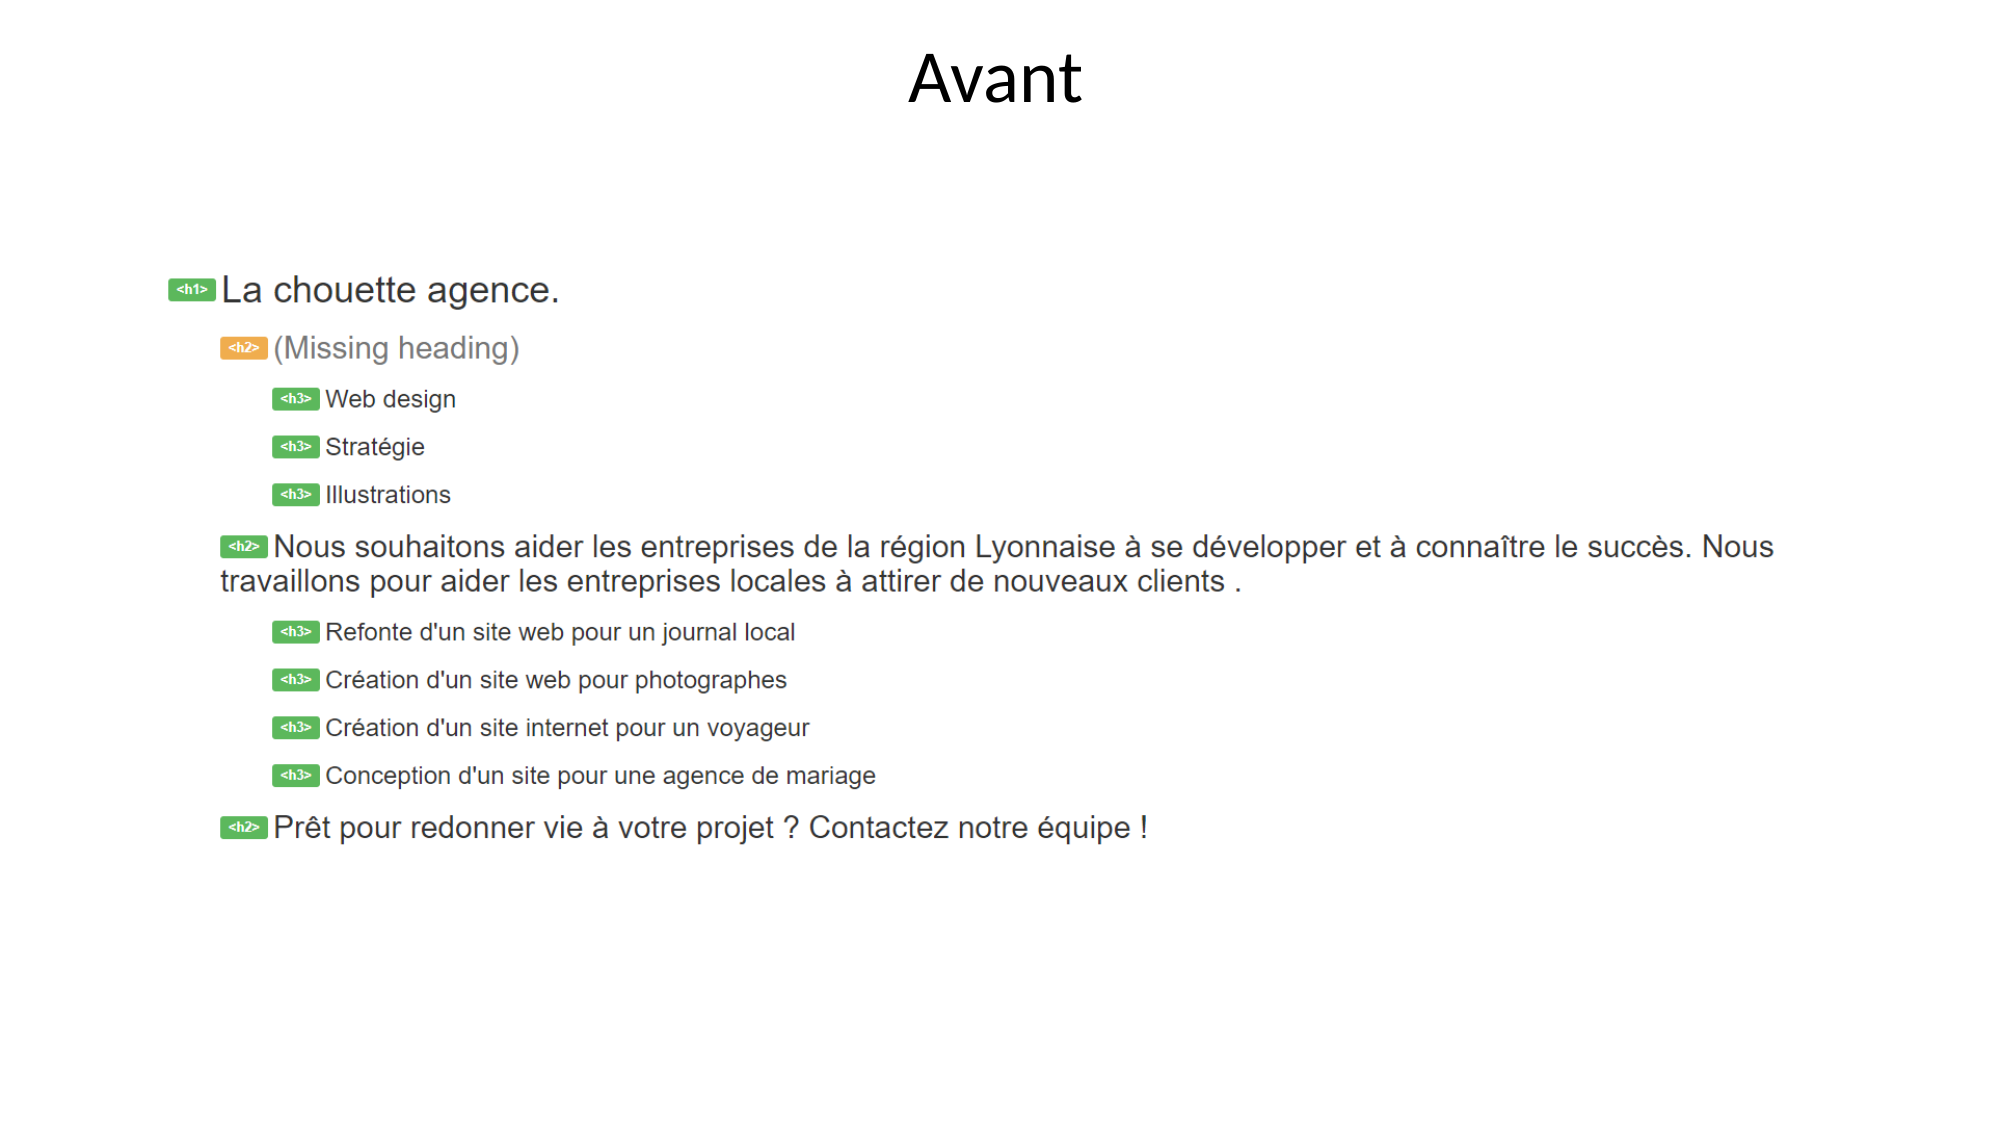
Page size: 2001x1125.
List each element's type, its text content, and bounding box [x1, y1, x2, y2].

text_box Avant [860, 19, 1132, 125]
picture [160, 266, 1787, 862]
